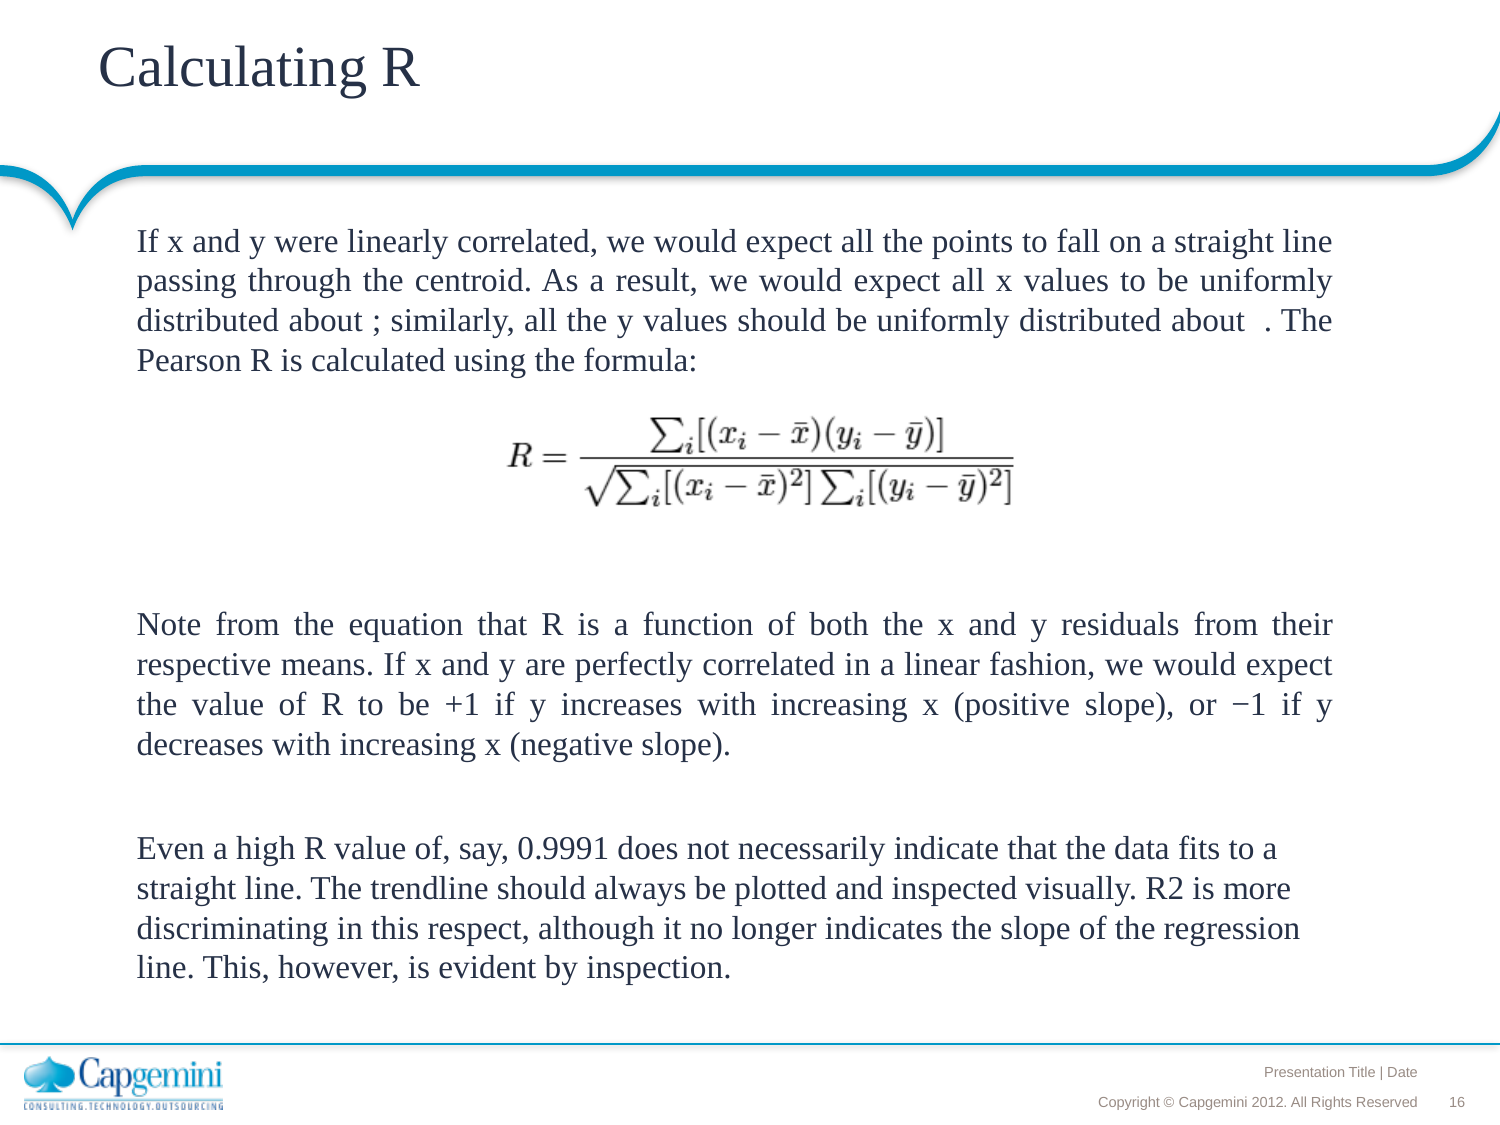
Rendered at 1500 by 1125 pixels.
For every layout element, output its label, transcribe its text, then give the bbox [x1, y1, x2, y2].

picture [501, 410, 1020, 513]
text_box Note from the equation that R is a function of both the x and y residuals from their respective means. If x and y are perfectly correlated in a linear fashion, we would expect the value of R to be +1 if y increases with increasing x (positive slope), or −1 if y decreases with increasing x (negative slope). [121, 594, 1350, 770]
text_box If x and y were linearly correlated, we would expect all the points to fall on a straight line passing through the centroid. As a result, we would expect all x values to be uniformly distributed about ; similarly, all the y values should be uniformly distributed about . The Pearson R is calculated using the formula: [121, 211, 1350, 386]
picture [24, 1056, 223, 1110]
title Calculating R [50, 3, 1400, 134]
text_box Even a high R value of, say, 0.9991 does not necessarily indicate that the data fits to a straight line. The trendline should always be plotted and inspected visually. R2 is more discriminating in this respect, although it no longer indicates the slope of the regression line. This, however, is evident by inspection. [121, 818, 1350, 993]
